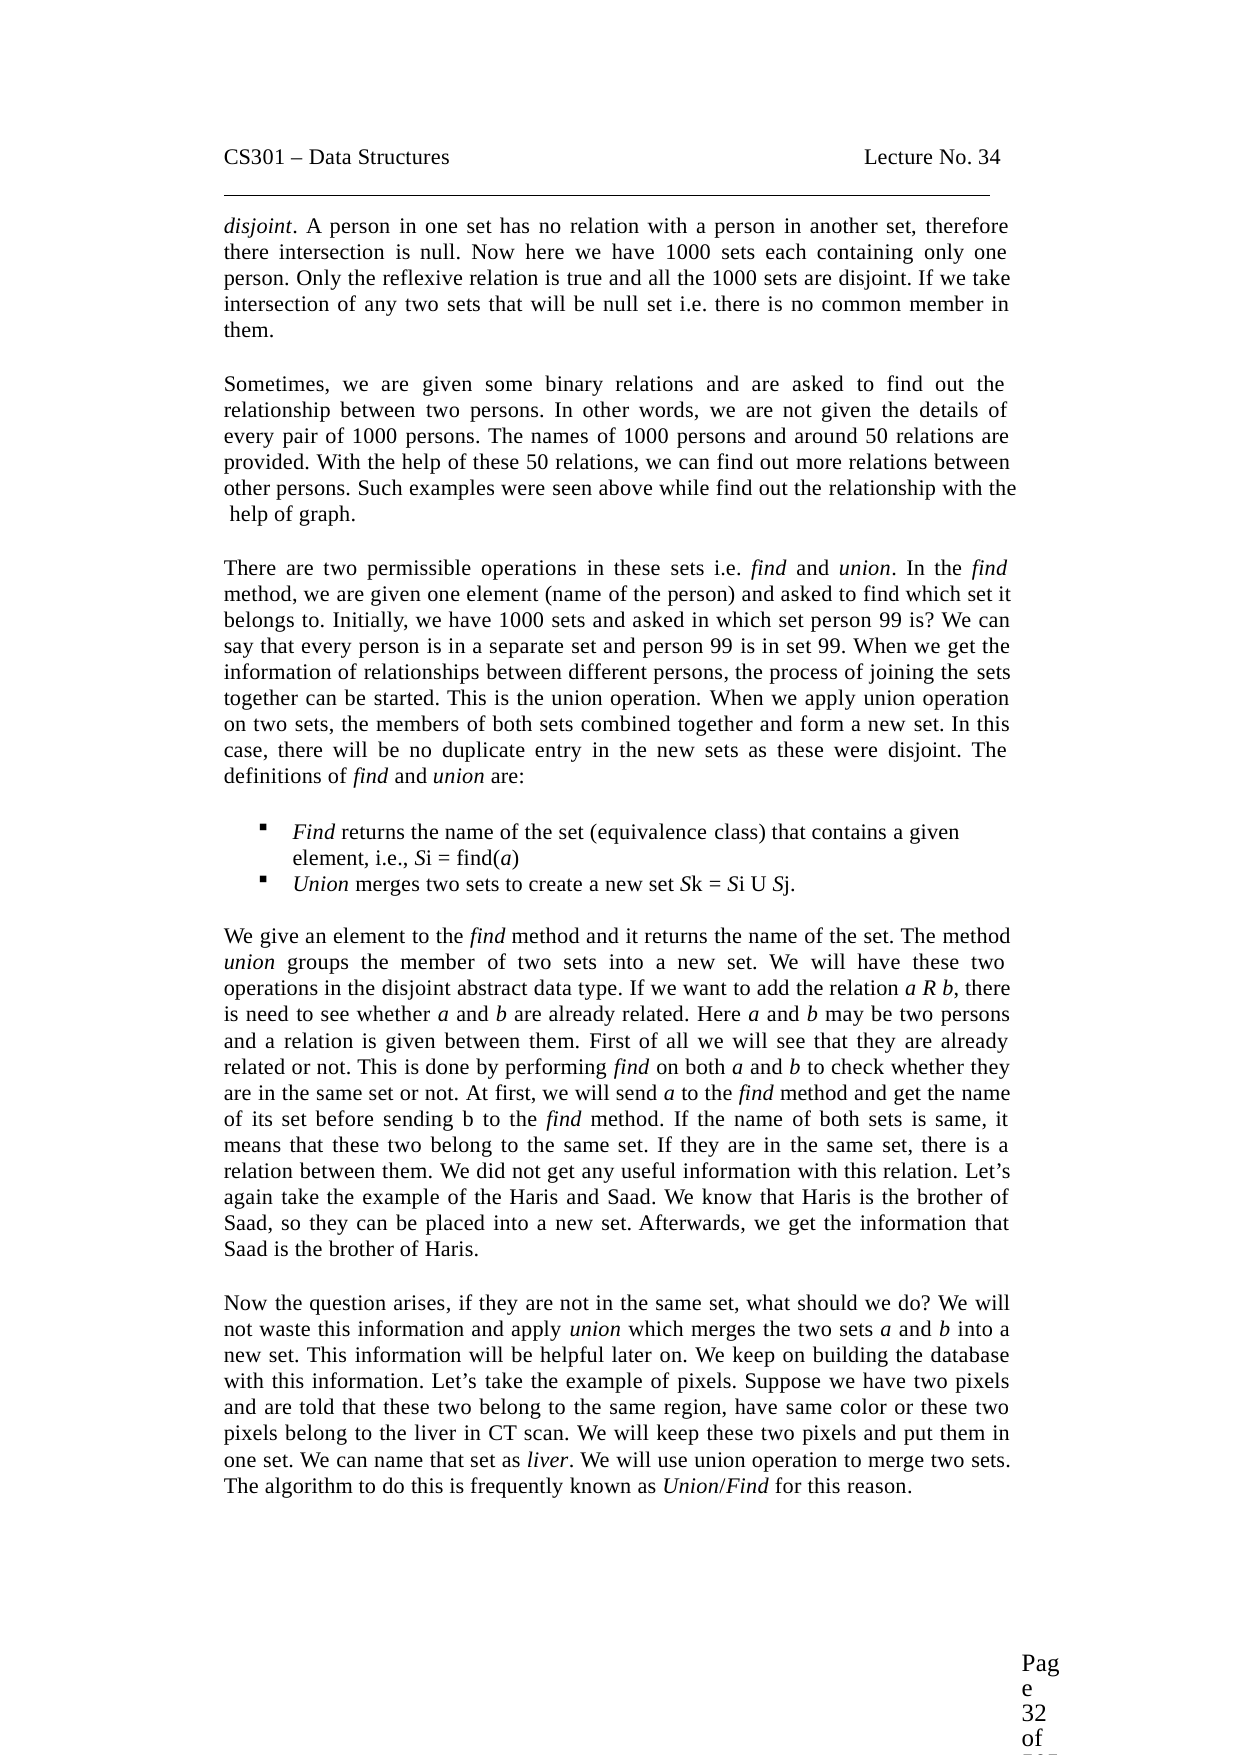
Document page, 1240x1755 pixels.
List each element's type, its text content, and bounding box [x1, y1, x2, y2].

text_box CS301 – Data Structures Lecture No. 34 disjoint. A person in one set has no relation with a person in another set, therefore there intersection is null. Now here we have 1000 sets each containing only one person. Only the reflexive relation is true and all the 1000 sets are disjoint. If we take intersection of any two sets that will be null set i.e. there is no common member in them. Sometimes, we are given some binary relations and are asked to find out the relationship between two persons. In other words, we are not given the details of every pair of 1000 persons. The names of 1000 persons and around 50 relations are provided. With the help of these 50 relations, we can find out more relations between other persons. Such examples were seen above while find out the relationship with the help of graph. There are two permissible operations in these sets i.e. find and union. In the find method, we are given one element (name of the person) and asked to find which set it belongs to. Initially, we have 1000 sets and asked in which set person 99 is? We can say that every person is in a separate set and person 99 is in set 99. When we get the information of relationships between different persons, the process of joining the sets together can be started. This is the union operation. When we apply union operation on two sets, the members of both sets combined together and form a new set. In this case, there will be no duplicate entry in the new sets as these were disjoint. The definitions of find and union are: Find returns the name of the set (equivalence class) that contains a given element, i.e., Si = find(a) Union merges two sets to create a new set Sk = Si U Sj. We give an element to the find method and it returns the name of the set. The method union groups the member of two sets into a new set. We will have these two operations in the disjoint abstract data type. If we want to add the relation a R b, there is need to see whether a and b are already related. Here a and b may be two persons and a relation is given between them. First of all we will see that they are already related or not. This is done by performing find on both a and b to check whether they are in the same set or not. At first, we will send a to the find method and get the name of its set before sending b to the find method. If the name of both sets is same, it means that these two belong to the same set. If they are in the same set, there is a relation between them. We did not get any useful information with this relation. Let’s again take the example of the Haris and Saad. We know that Haris is the brother of Saad, so they can be placed into a new set. Afterwards, we get the information that Saad is the brother of Haris. Now the question arises, if they are not in the same set, what should we do? We will not waste this information and apply union which merges the two sets a and b into a new set. This information will be helpful later on. We keep on building the database with this information. Let’s take the example of pixels. Suppose we have two pixels and are told that these two belong to the same region, have same color or these two pixels belong to the liver in CT scan. We will keep these two pixels and put them in one set. We can name that set as liver. We will use union operation to merge two sets. The algorithm to do this is frequently known as Union/Find for this reason. [221, 142, 1018, 1499]
slide_number Page 32 of 505 [1019, 1651, 1065, 1755]
